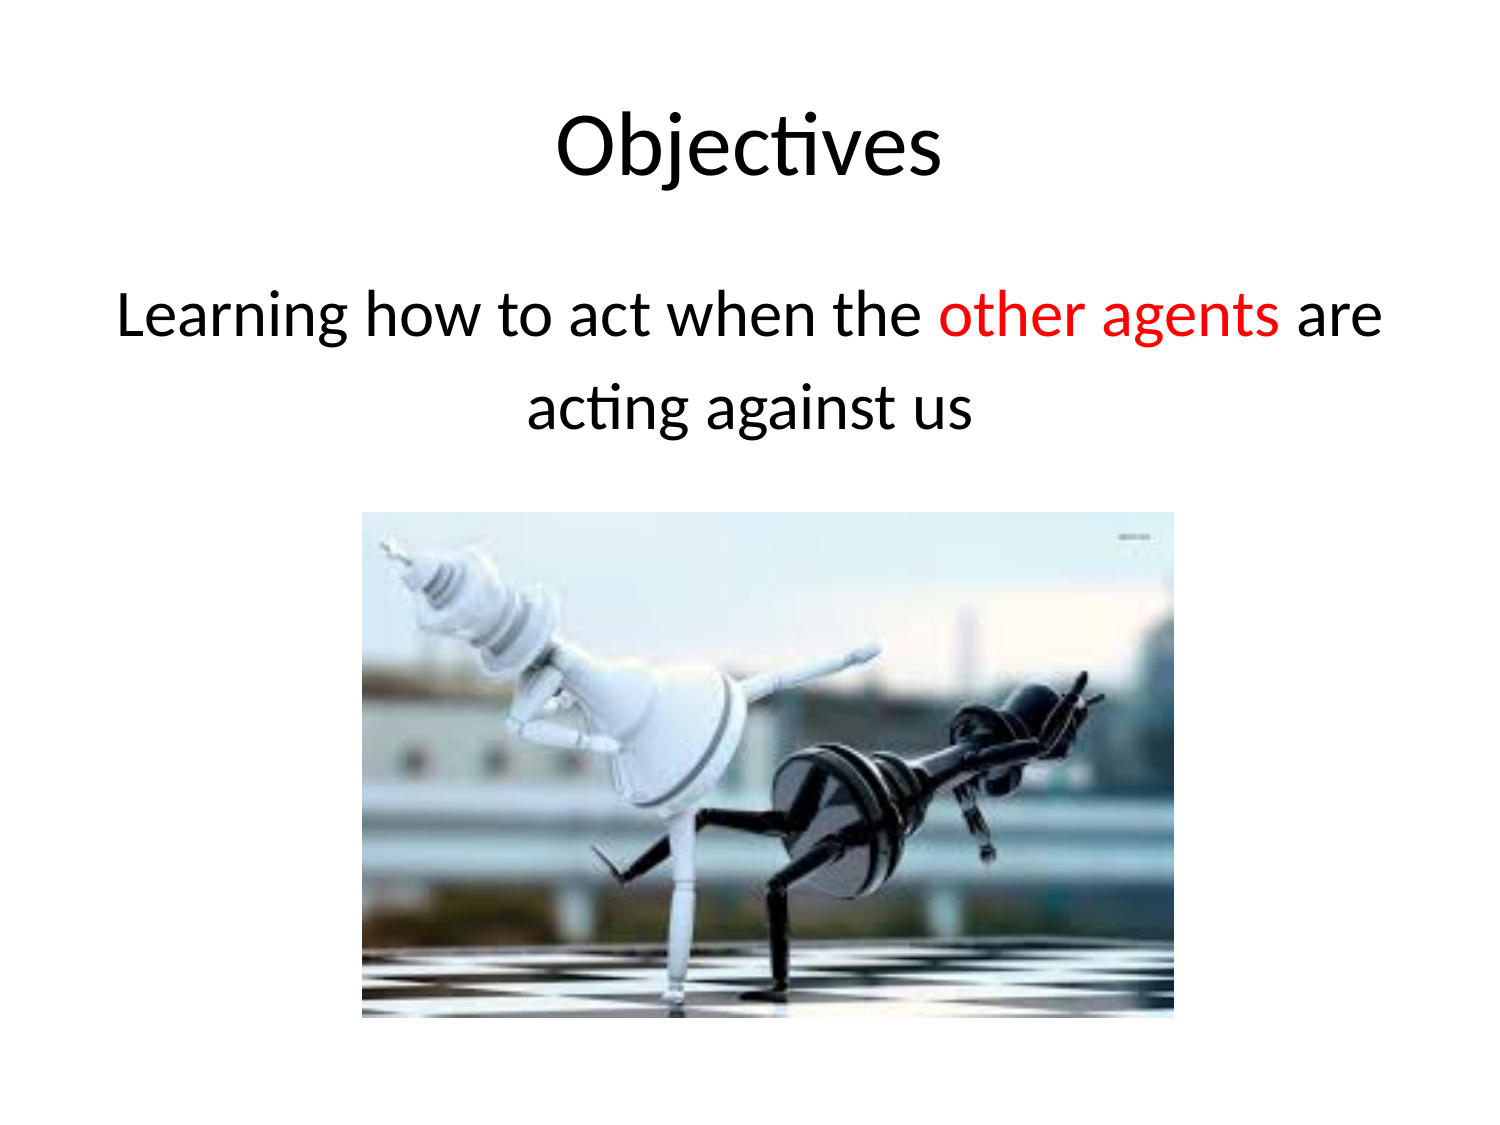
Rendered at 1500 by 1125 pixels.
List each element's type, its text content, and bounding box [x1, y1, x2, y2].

list Learning how to act when the other agents are acting against us [75, 262, 1425, 1005]
title Objectives [75, 45, 1425, 233]
picture [362, 512, 1174, 1018]
